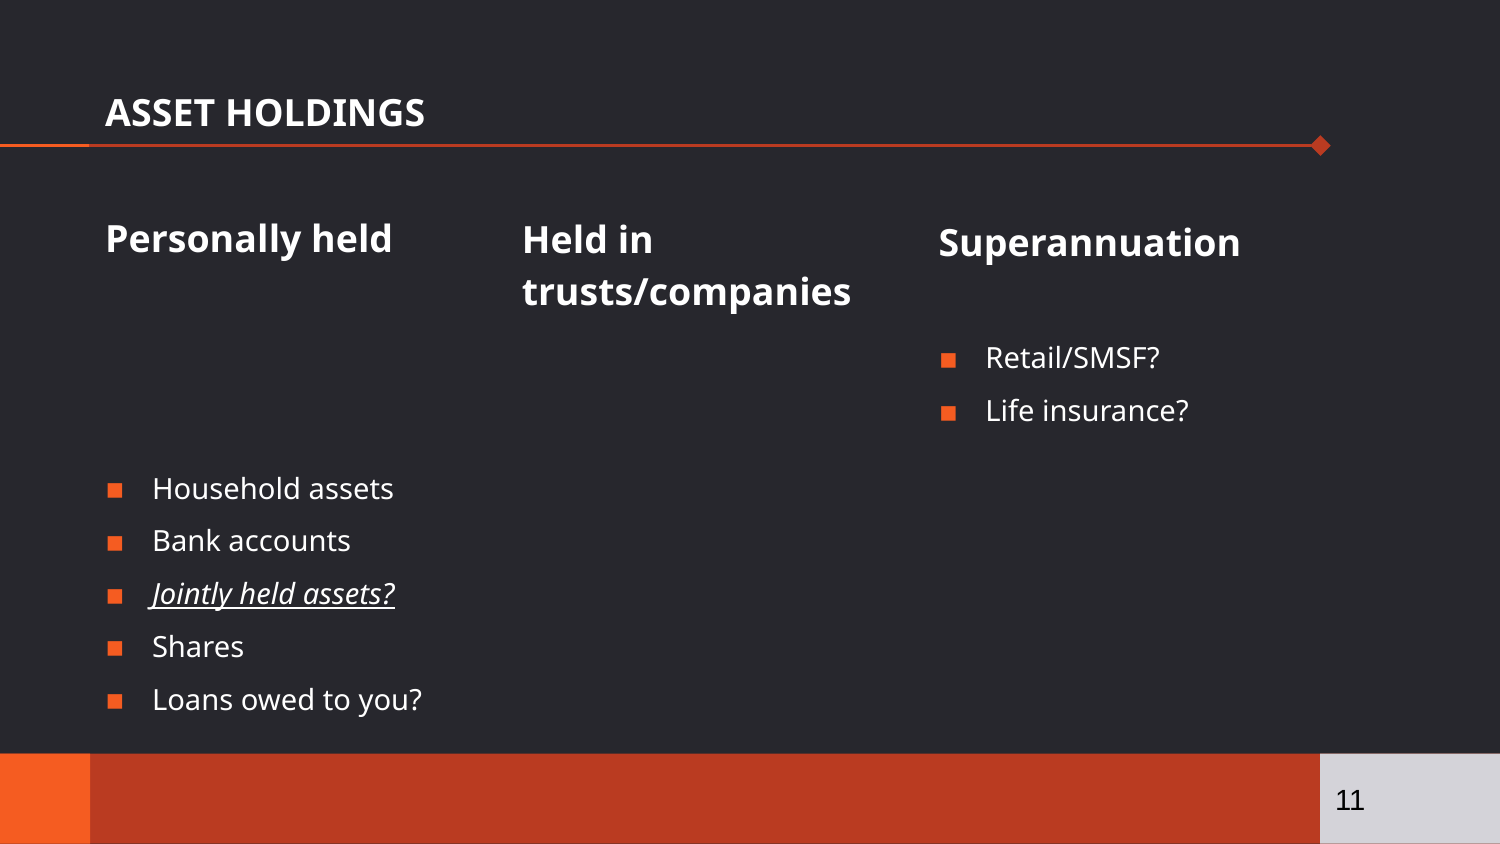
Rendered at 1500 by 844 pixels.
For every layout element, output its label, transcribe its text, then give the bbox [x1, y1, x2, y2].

slide_number 11 [1320, 753, 1500, 844]
list Held in trusts/companies [506, 194, 904, 701]
list Superannuation Retail/SMSF? Life insurance? [923, 196, 1320, 703]
list Personally held Household assets Bank accounts Jointly held assets? Shares Loans owed to you? [90, 192, 487, 750]
title ASSET HOLDINGS [90, 59, 1320, 150]
